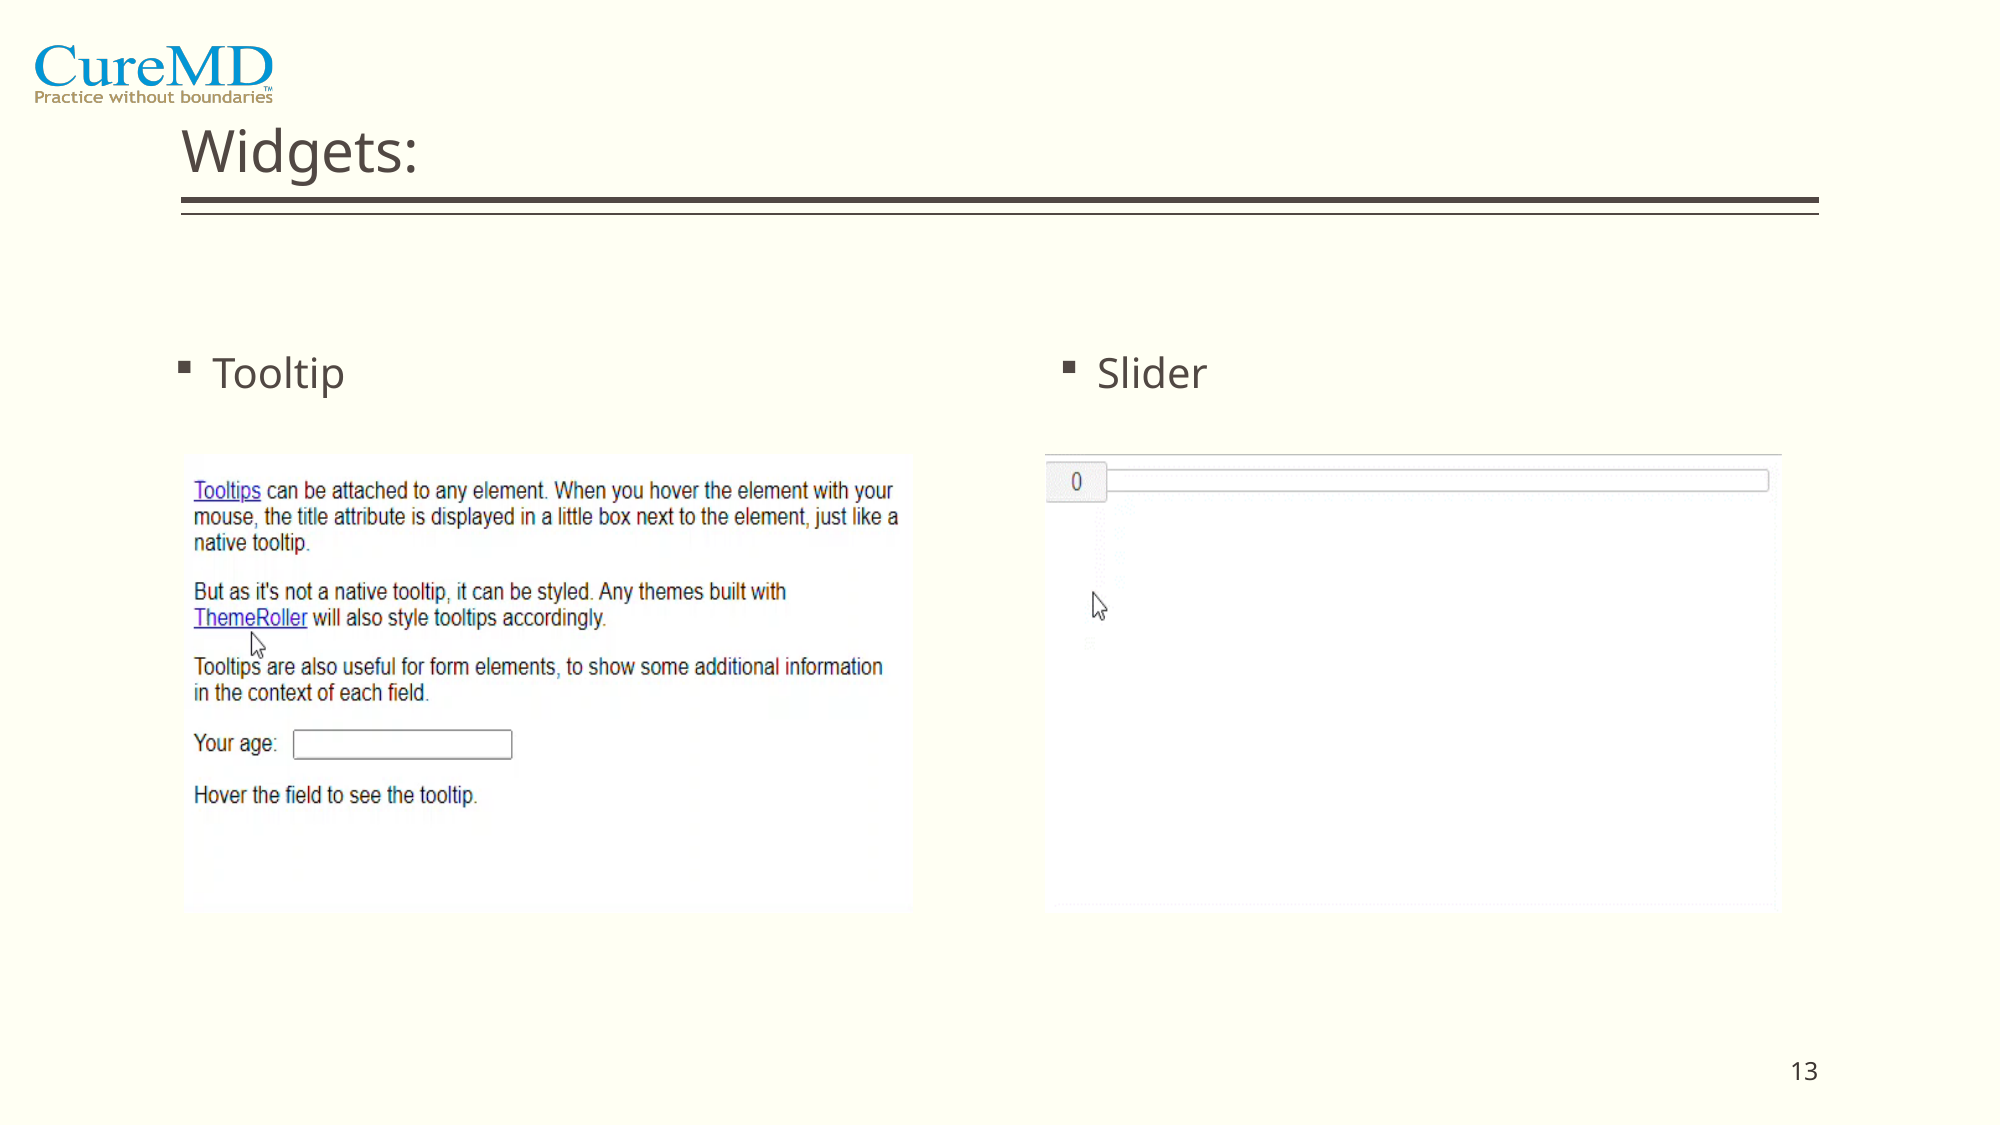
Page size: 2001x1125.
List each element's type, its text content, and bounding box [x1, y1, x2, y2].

text_box Slider [1044, 344, 1825, 960]
title Widgets: [181, 12, 1819, 193]
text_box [184, 453, 913, 914]
slide_number 13 [1518, 1042, 1819, 1103]
picture [35, 45, 181, 103]
text_box Tooltip [174, 344, 955, 960]
picture [35, 45, 51, 60]
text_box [1044, 453, 1783, 914]
